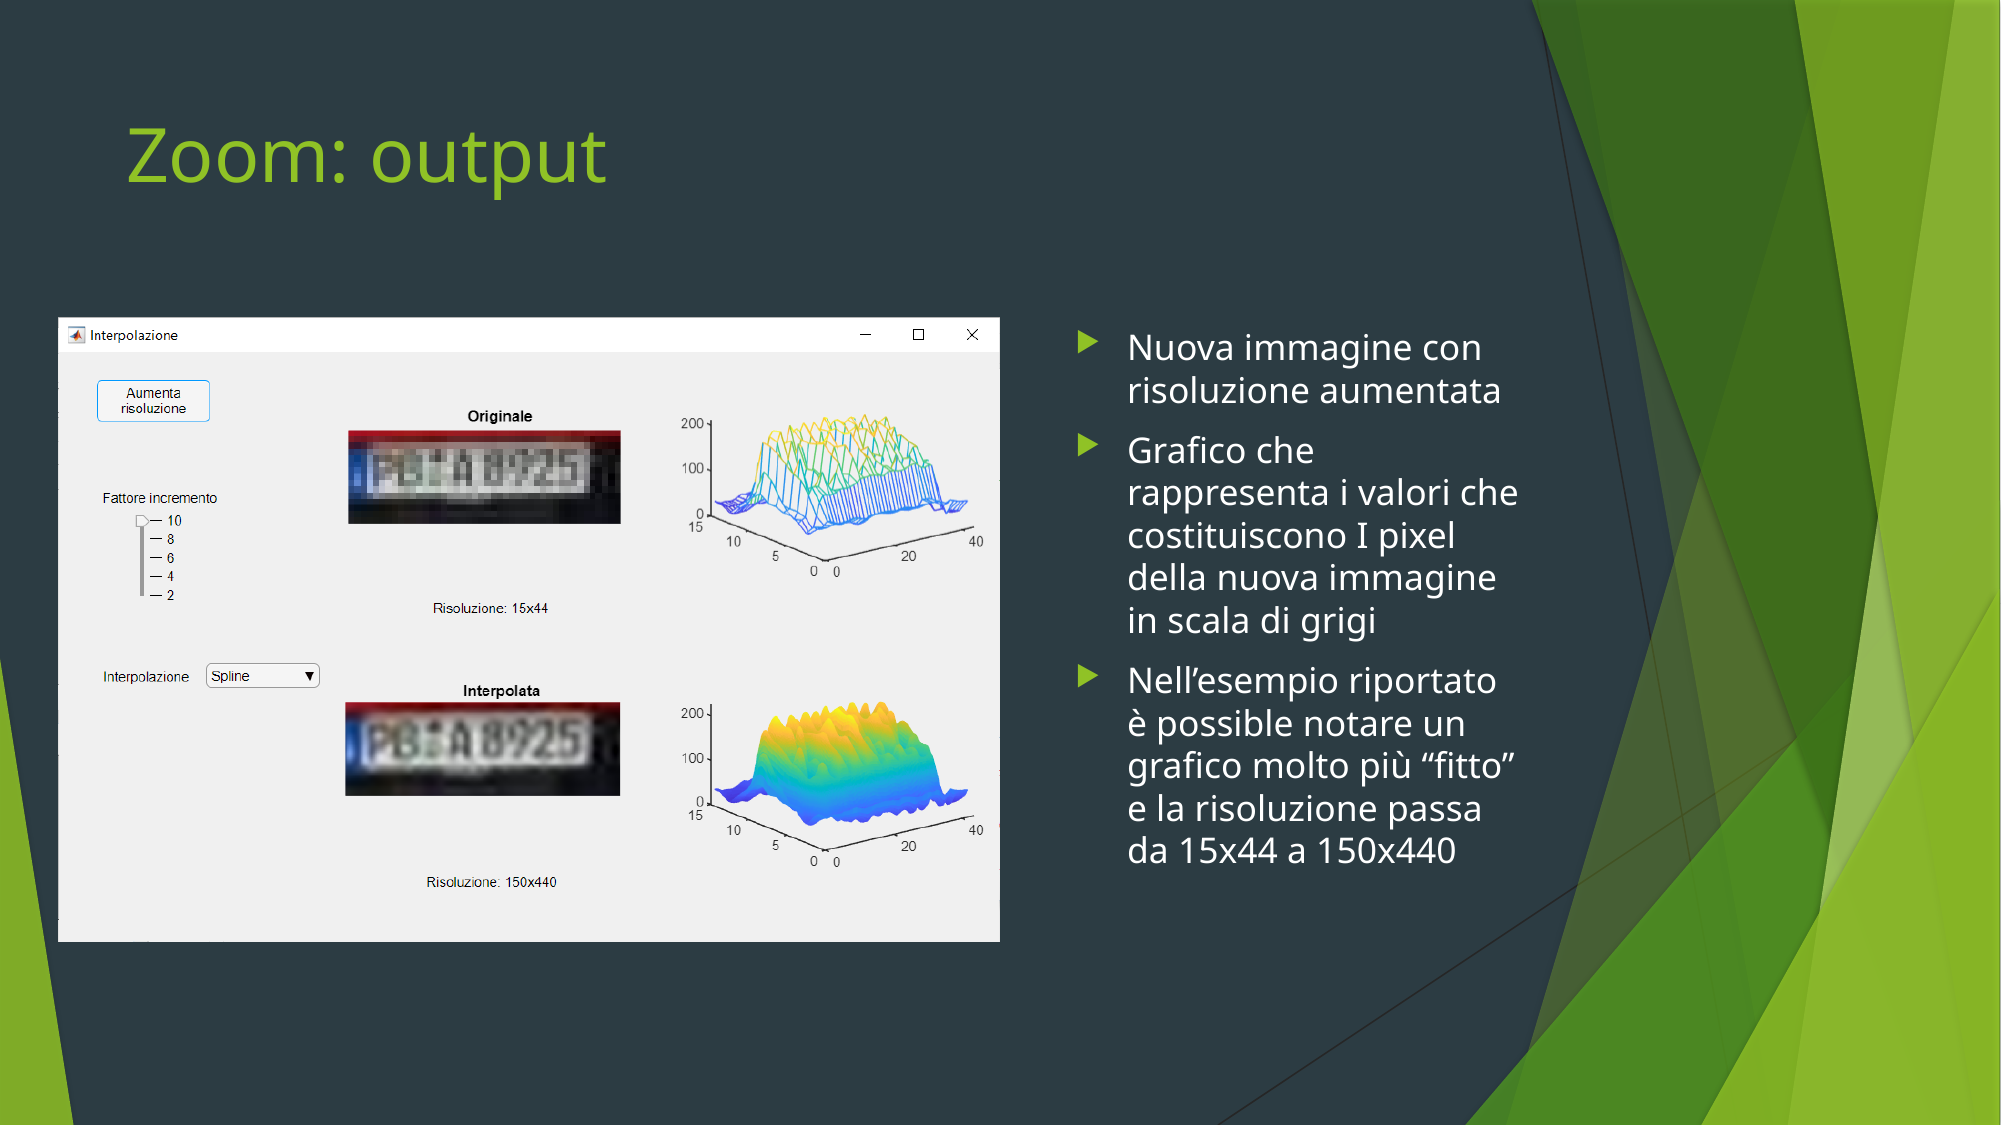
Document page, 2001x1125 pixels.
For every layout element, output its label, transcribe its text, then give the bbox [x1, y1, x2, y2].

picture [57, 317, 1001, 942]
list Nuova immagine con risoluzione aumentata Grafico che rappresenta i valori che costituiscono I pixel della nuova immagine in scala di grigi Nell’esempio riportato è possible notare un grafico molto più “fitto” e la risoluzione passa da 15x44 a 150x440 [1060, 317, 1541, 955]
title Zoom: output [111, 99, 1522, 255]
